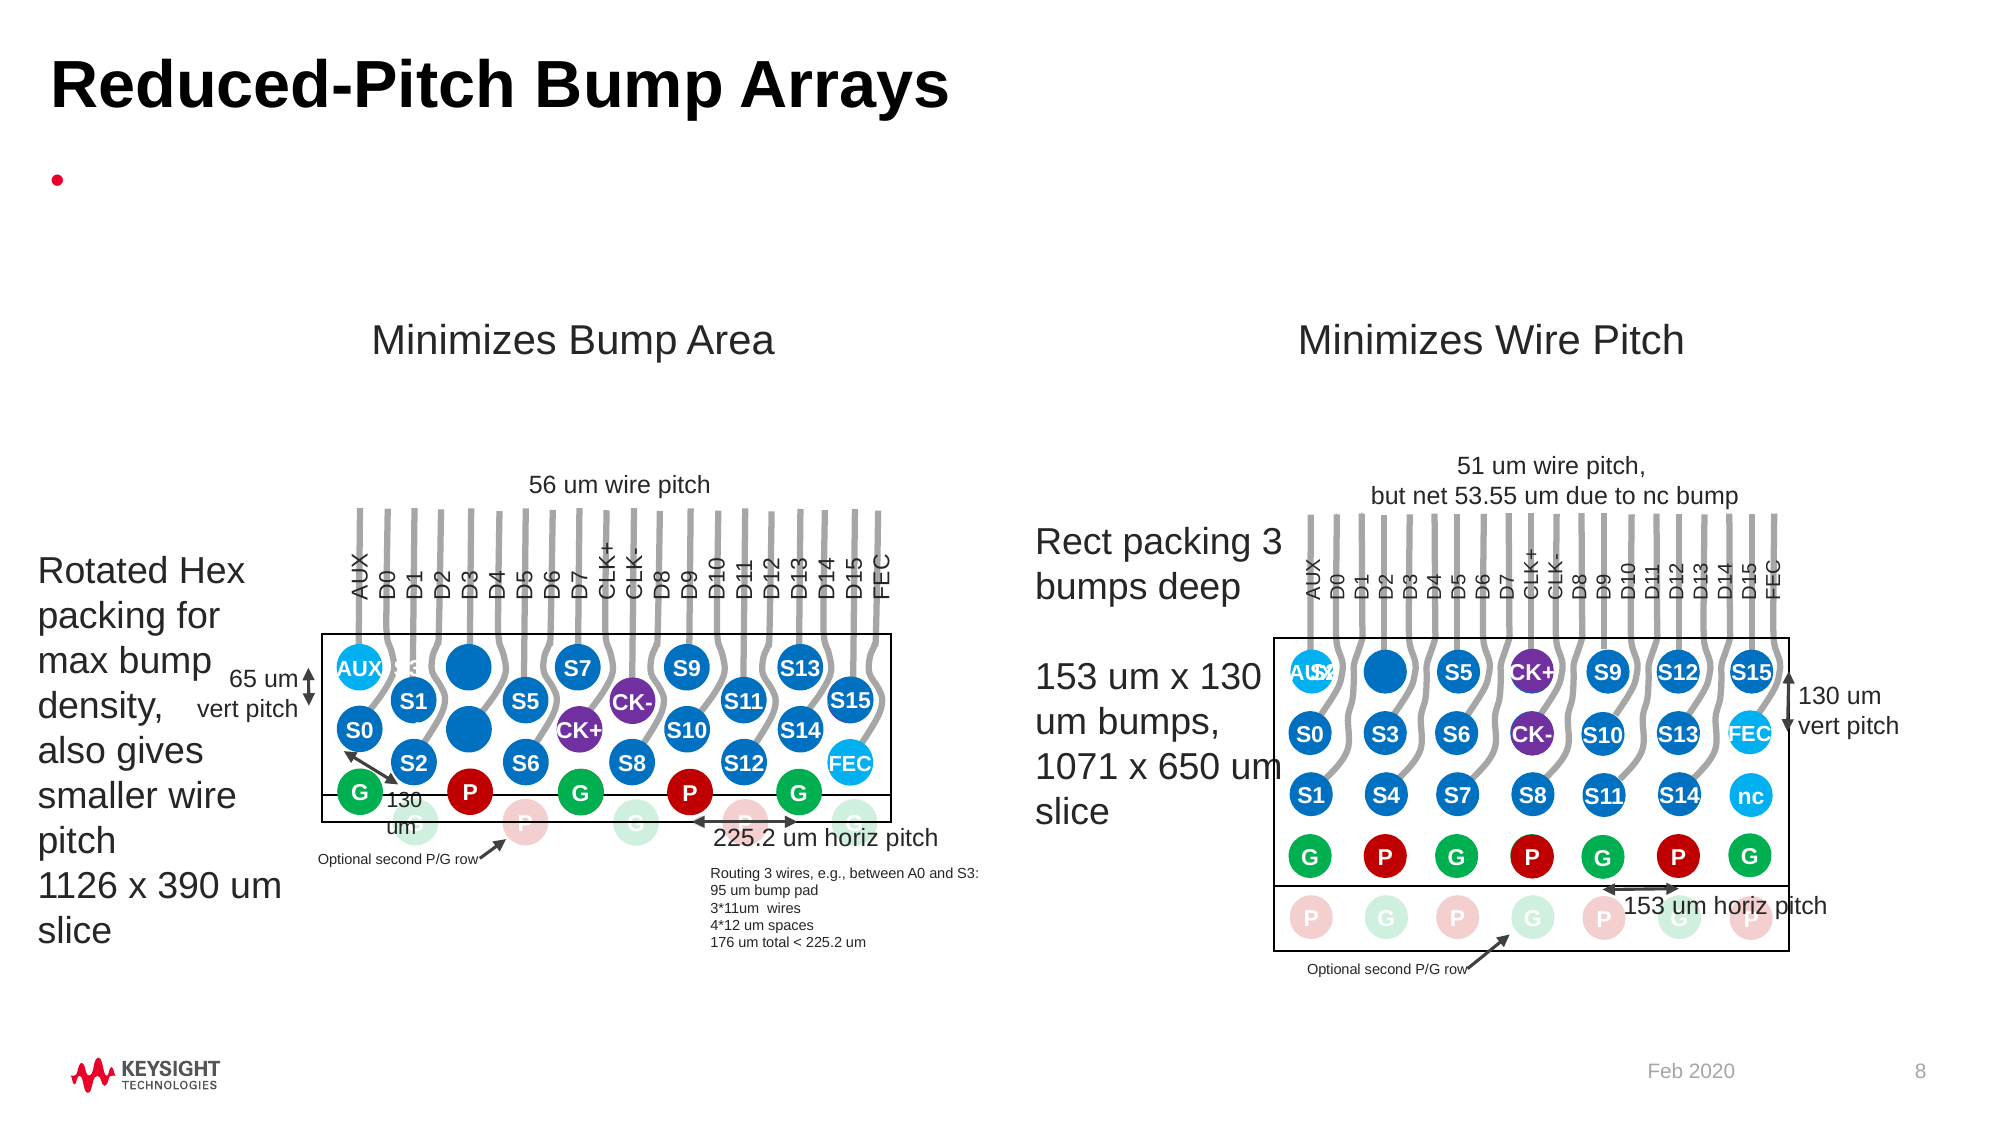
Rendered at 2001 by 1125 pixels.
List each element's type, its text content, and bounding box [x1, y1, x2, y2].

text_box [479, 839, 506, 859]
text_box Minimizes Bump Area [211, 312, 936, 363]
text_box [1467, 934, 1510, 969]
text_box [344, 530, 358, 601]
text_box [322, 633, 891, 822]
text_box 56 um wire pitch [515, 469, 725, 500]
text_box 51 um wire pitch, but net 53.55 um due to nc bump [1318, 449, 1792, 510]
text_box Optional second P/G row [286, 849, 479, 868]
text_box Routing 3 wires, e.g., between A0 and S3: 95 um bump pad 3*11um wires 4*12 um spaces 176 um total < 225.2 um [710, 863, 1028, 951]
title Reduced-Pitch Bump Arrays [50, 40, 1950, 125]
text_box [1310, 512, 1781, 637]
text_box 130 um vert pitch [1798, 679, 1906, 740]
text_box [374, 822, 881, 847]
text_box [1274, 637, 1789, 951]
text_box 225.2 um horiz pitch [713, 821, 984, 852]
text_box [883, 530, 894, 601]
text_box Minimizes Wire Pitch [1129, 312, 1854, 363]
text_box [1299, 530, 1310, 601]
list [50, 155, 427, 362]
text_box Rotated Hex packing for max bump density, also gives smaller wire pitch 1126 x 390 um slice [37, 545, 315, 996]
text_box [358, 508, 883, 633]
text_box Rect packing 3 bumps deep 153 um x 130 um bumps, 1071 x 650 um slice [1035, 516, 1298, 877]
text_box 153 um horiz pitch [1789, 889, 1894, 920]
text_box Optional second P/G row [1275, 959, 1468, 978]
text_box 65 um vert pitch [190, 662, 299, 723]
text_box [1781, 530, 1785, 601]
